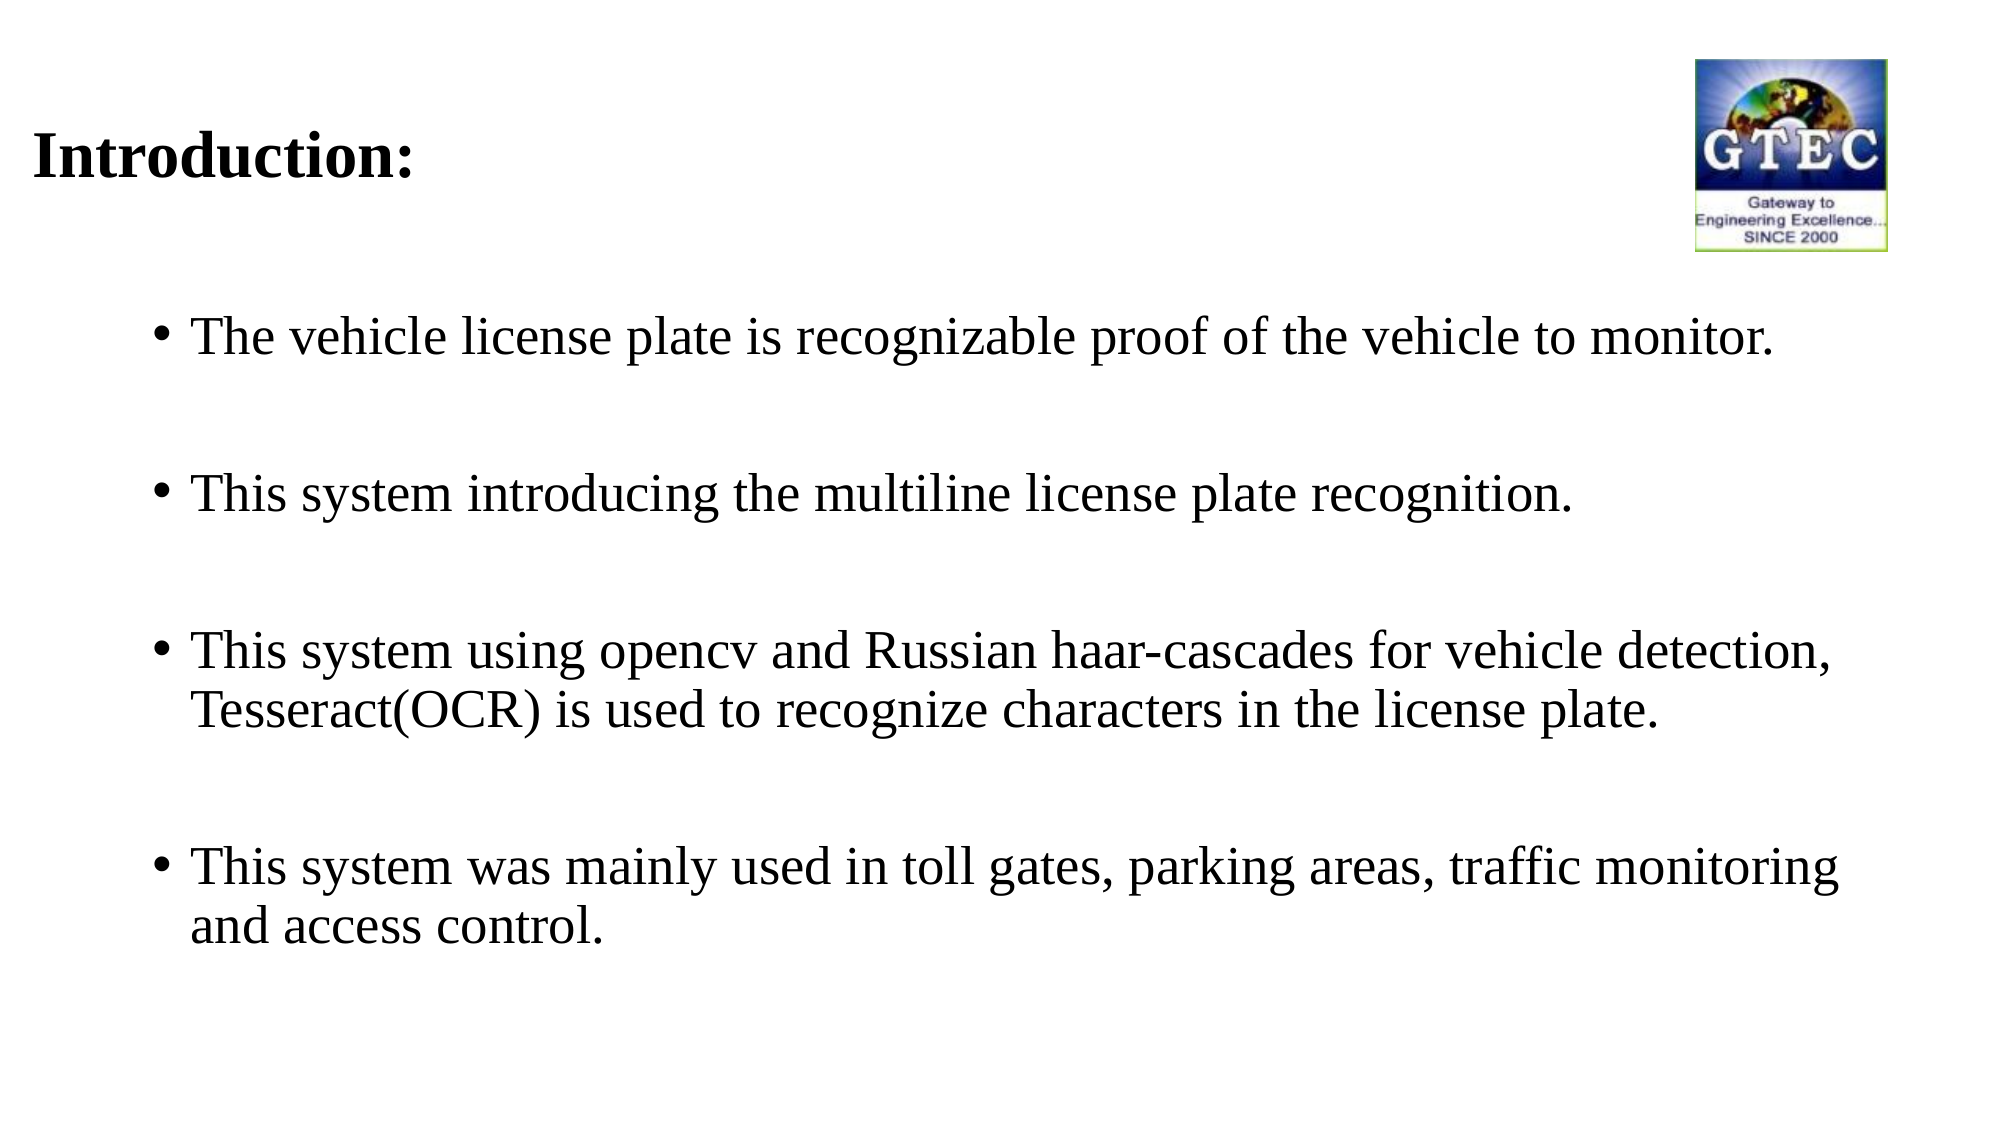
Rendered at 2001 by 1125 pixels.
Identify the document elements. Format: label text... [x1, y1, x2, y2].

picture [1695, 59, 1888, 252]
list The vehicle license plate is recognizable proof of the vehicle to monitor. This system introducing the multiline license plate recognition. This system using opencv and Russian haar-cascades for vehicle detection, Tesseract(OCR) is used to recognize characters in the license plate. This system was mainly used in toll gates, parking areas, traffic monitoring and access control. [137, 299, 1863, 1014]
title Introduction: [17, 47, 1743, 265]
